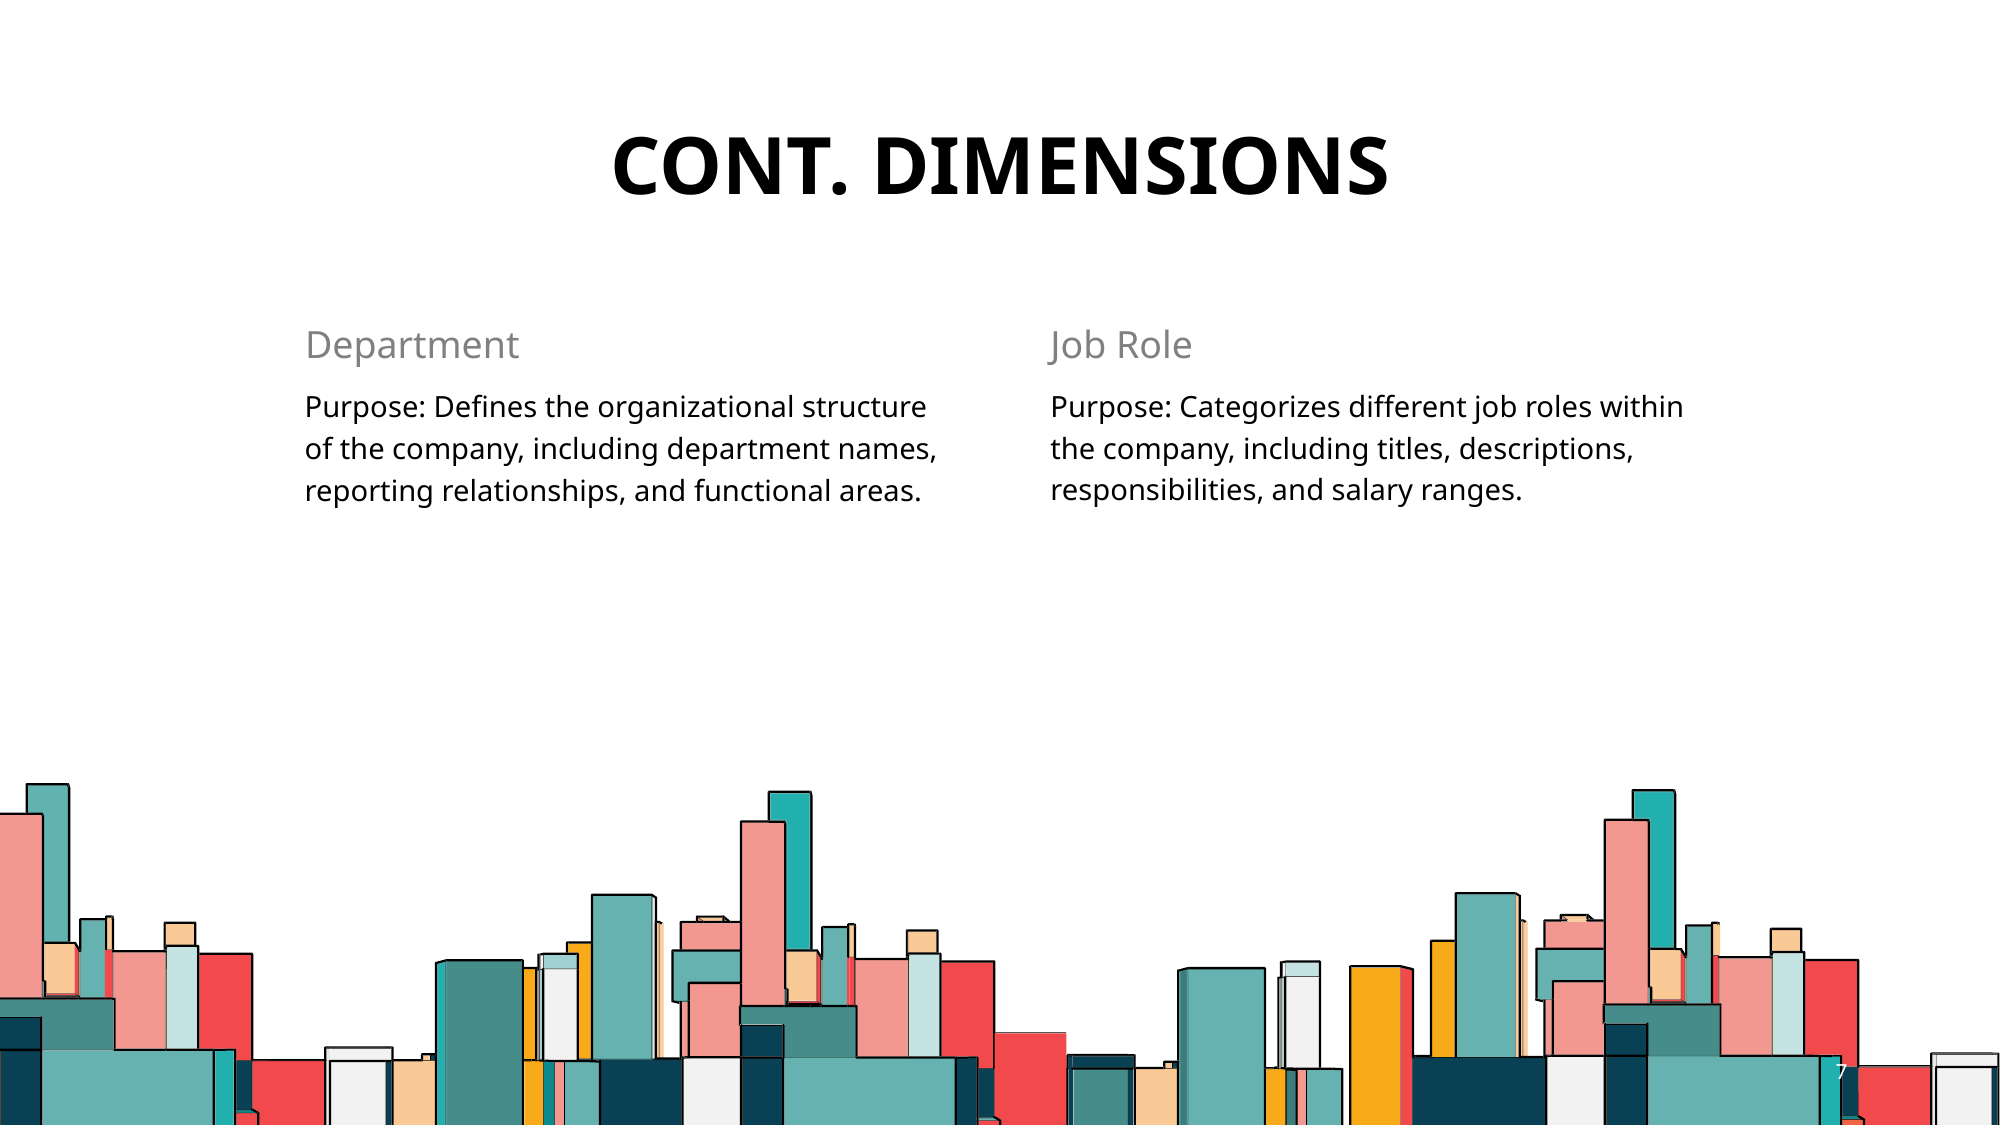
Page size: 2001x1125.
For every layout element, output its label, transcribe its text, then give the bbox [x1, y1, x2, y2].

list Department [290, 304, 965, 374]
list Purpose: Defines the organizational structure of the company, including department names, reporting relationships, and functional areas. [289, 374, 965, 811]
list Purpose: Categorizes different job roles within the company, including titles, descriptions, responsibilities, and salary ranges. [1035, 374, 1711, 811]
slide_number 7 [1412, 1042, 1863, 1103]
title Cont. Dimensions [154, 60, 1847, 278]
list Job Role [1035, 304, 1711, 374]
